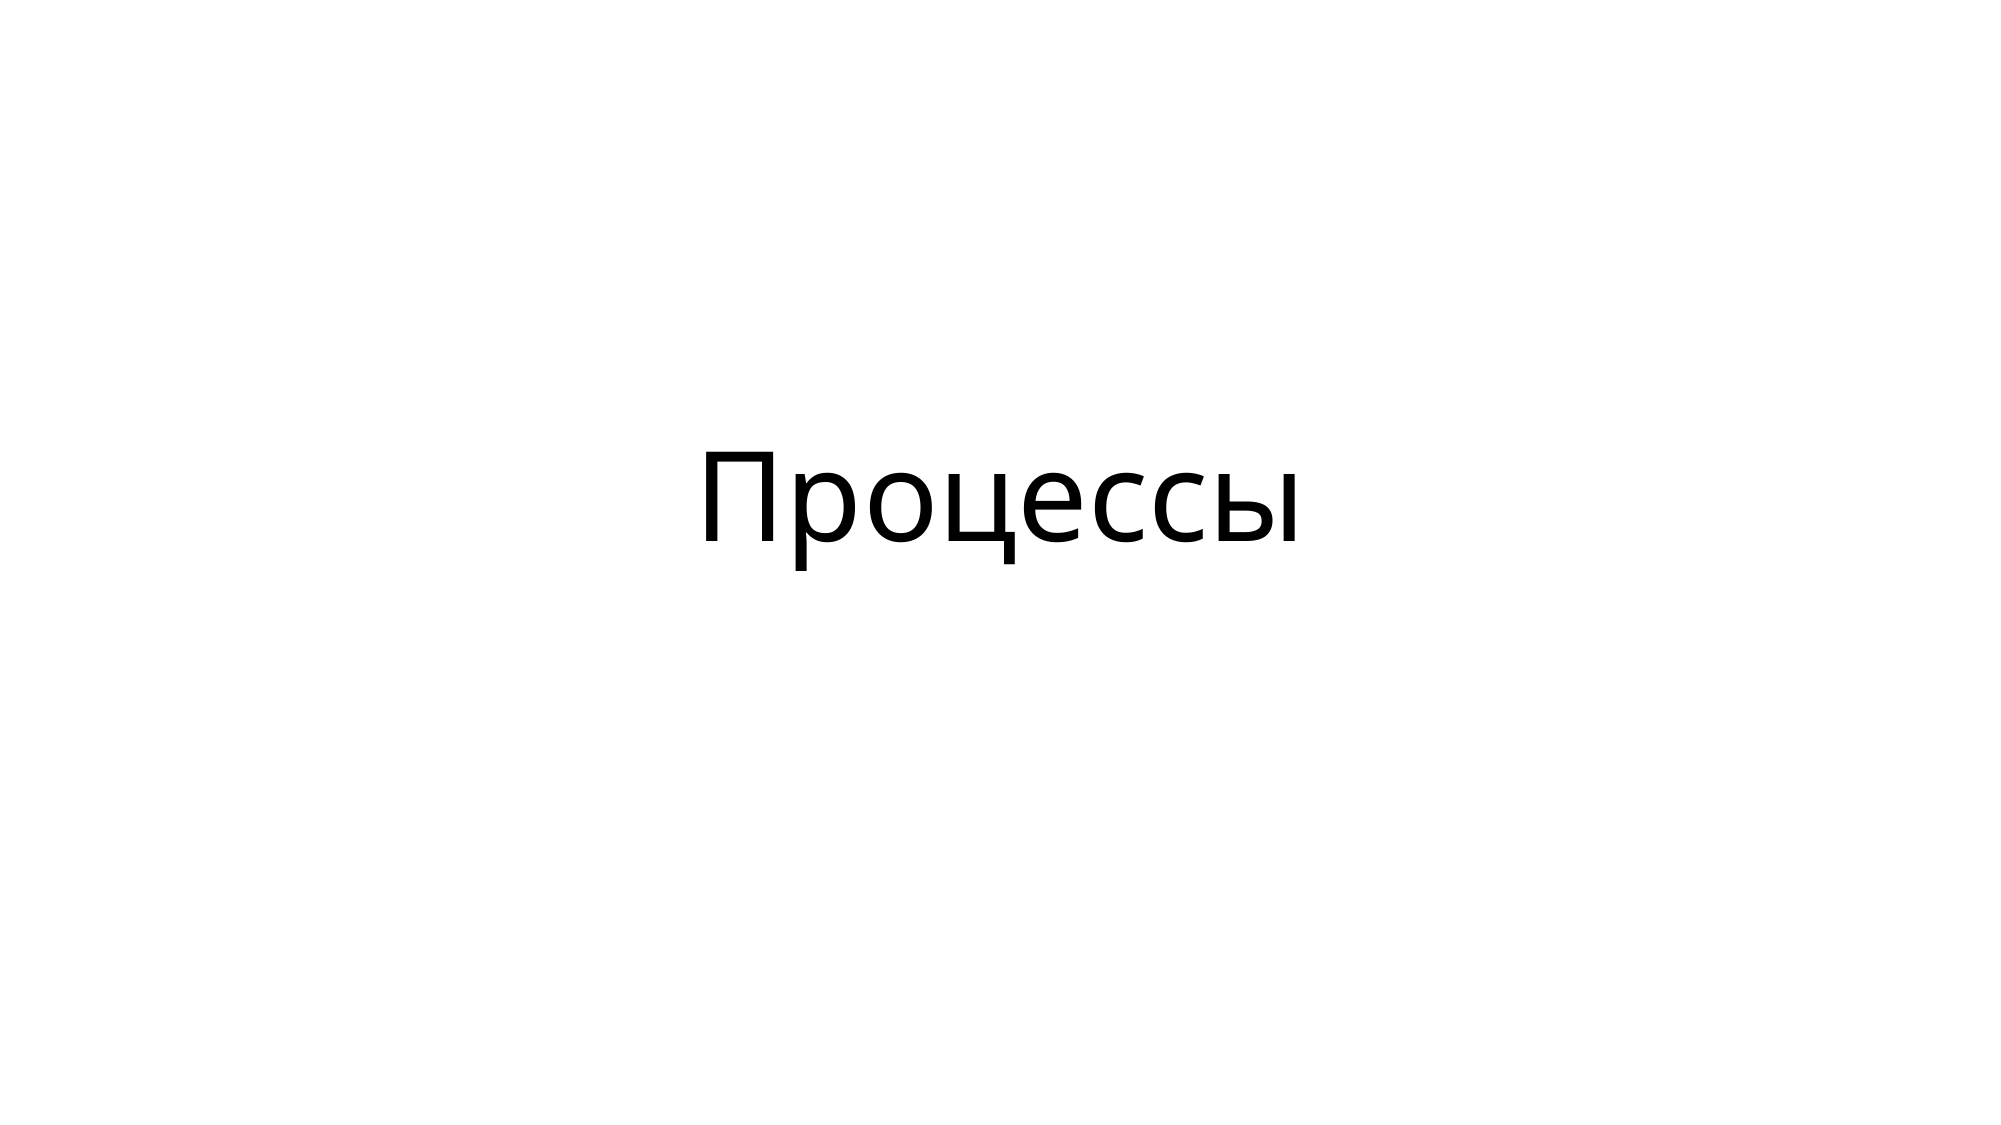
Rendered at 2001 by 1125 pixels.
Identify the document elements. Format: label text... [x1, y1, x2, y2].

title Процессы [249, 184, 1750, 576]
